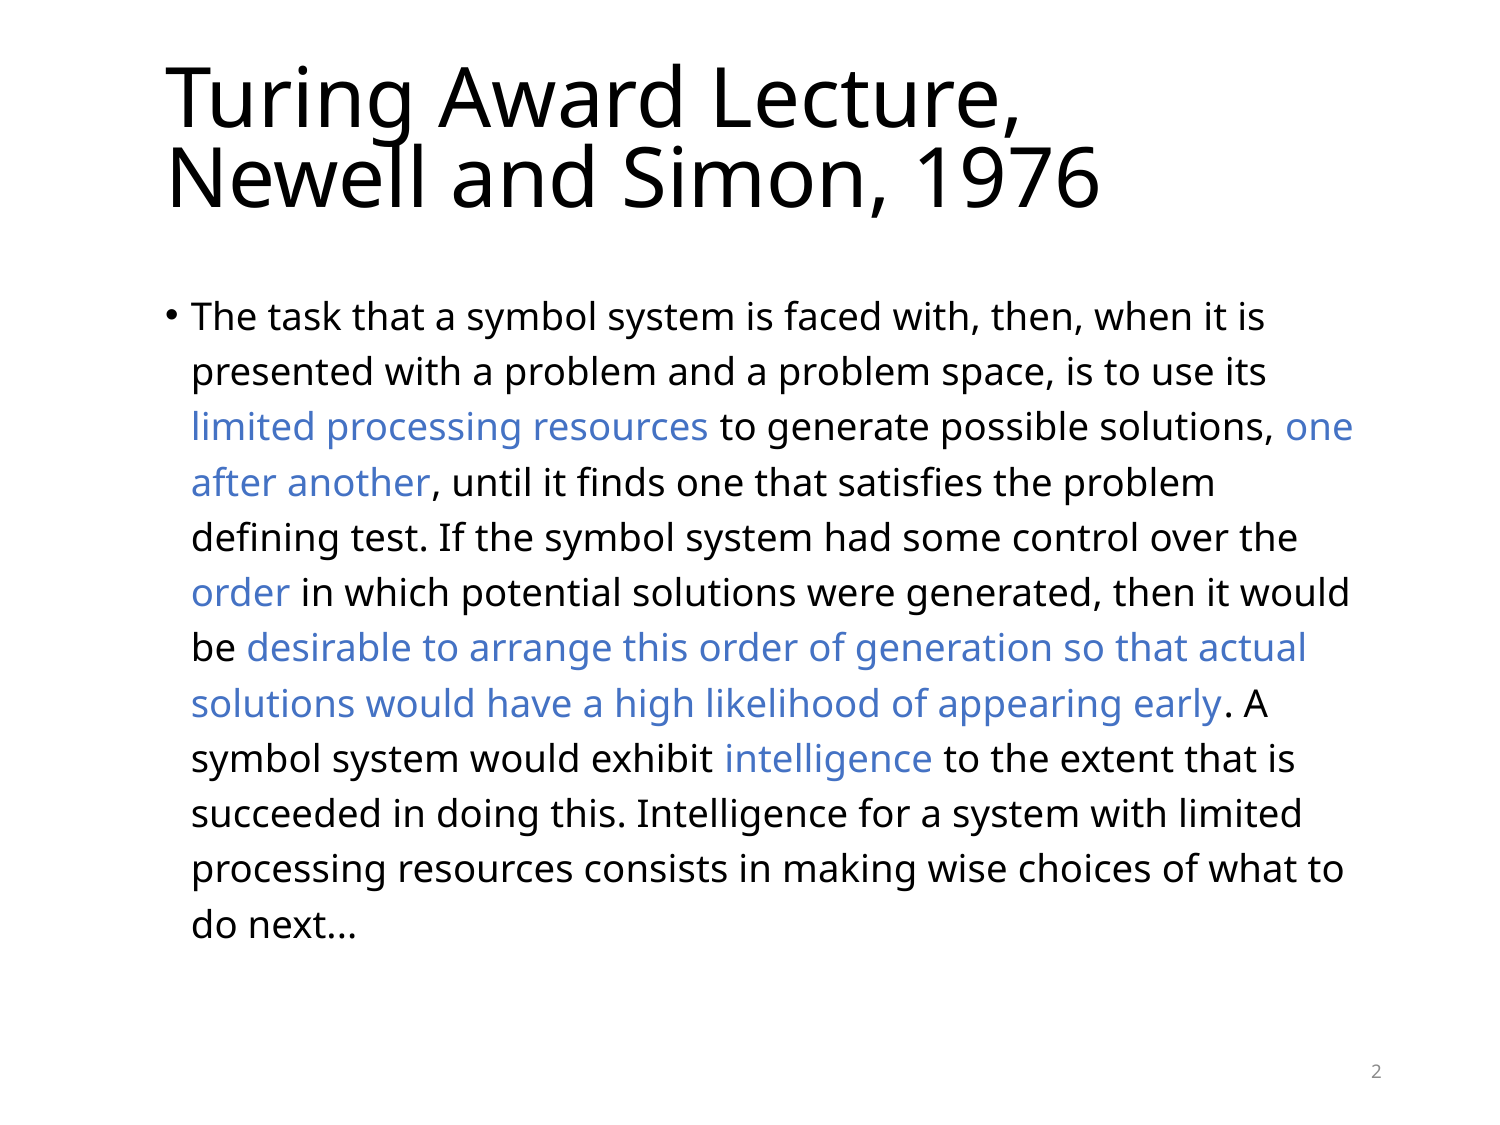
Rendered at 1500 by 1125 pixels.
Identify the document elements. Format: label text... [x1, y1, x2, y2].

title Turing Award Lecture, Newell and Simon, 1976 [150, 50, 1388, 238]
slide_number 2 [1059, 1042, 1397, 1103]
list The task that a symbol system is faced with, then, when it is presented with a problem and a problem space, is to use its limited processing resources to generate possible solutions, one after another, until it finds one that satisfies the problem defining test. If the symbol system had some control over the order in which potential solutions were generated, then it would be desirable to arrange this order of generation so that actual solutions would have a high likelihood of appearing early. A symbol system would exhibit intelligence to the extent that is succeeded in doing this. Intelligence for a system with limited processing resources consists in making wise choices of what to do next... [150, 275, 1388, 963]
